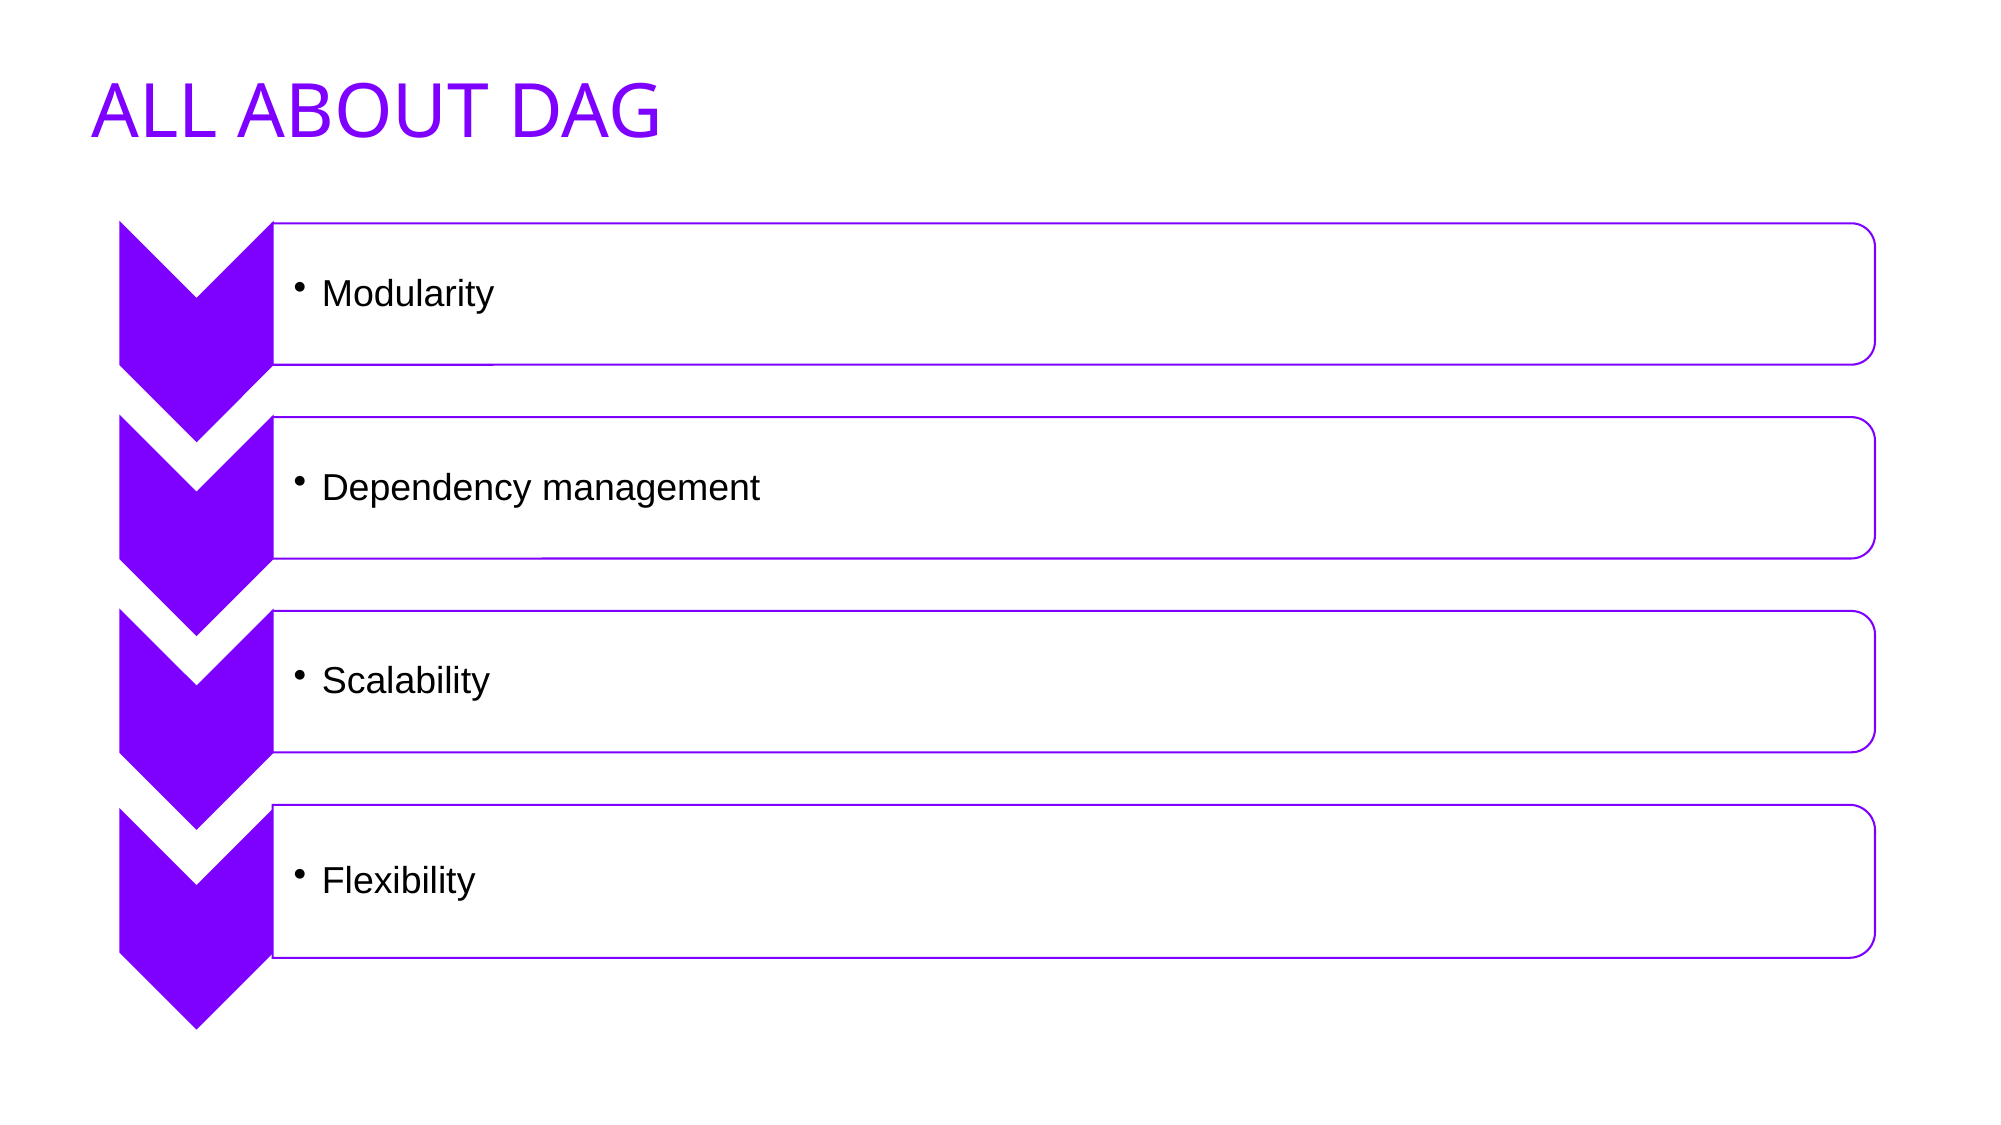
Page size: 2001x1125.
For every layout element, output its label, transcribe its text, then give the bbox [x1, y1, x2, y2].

title All about DAG [91, 72, 1817, 190]
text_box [120, 222, 1875, 1029]
